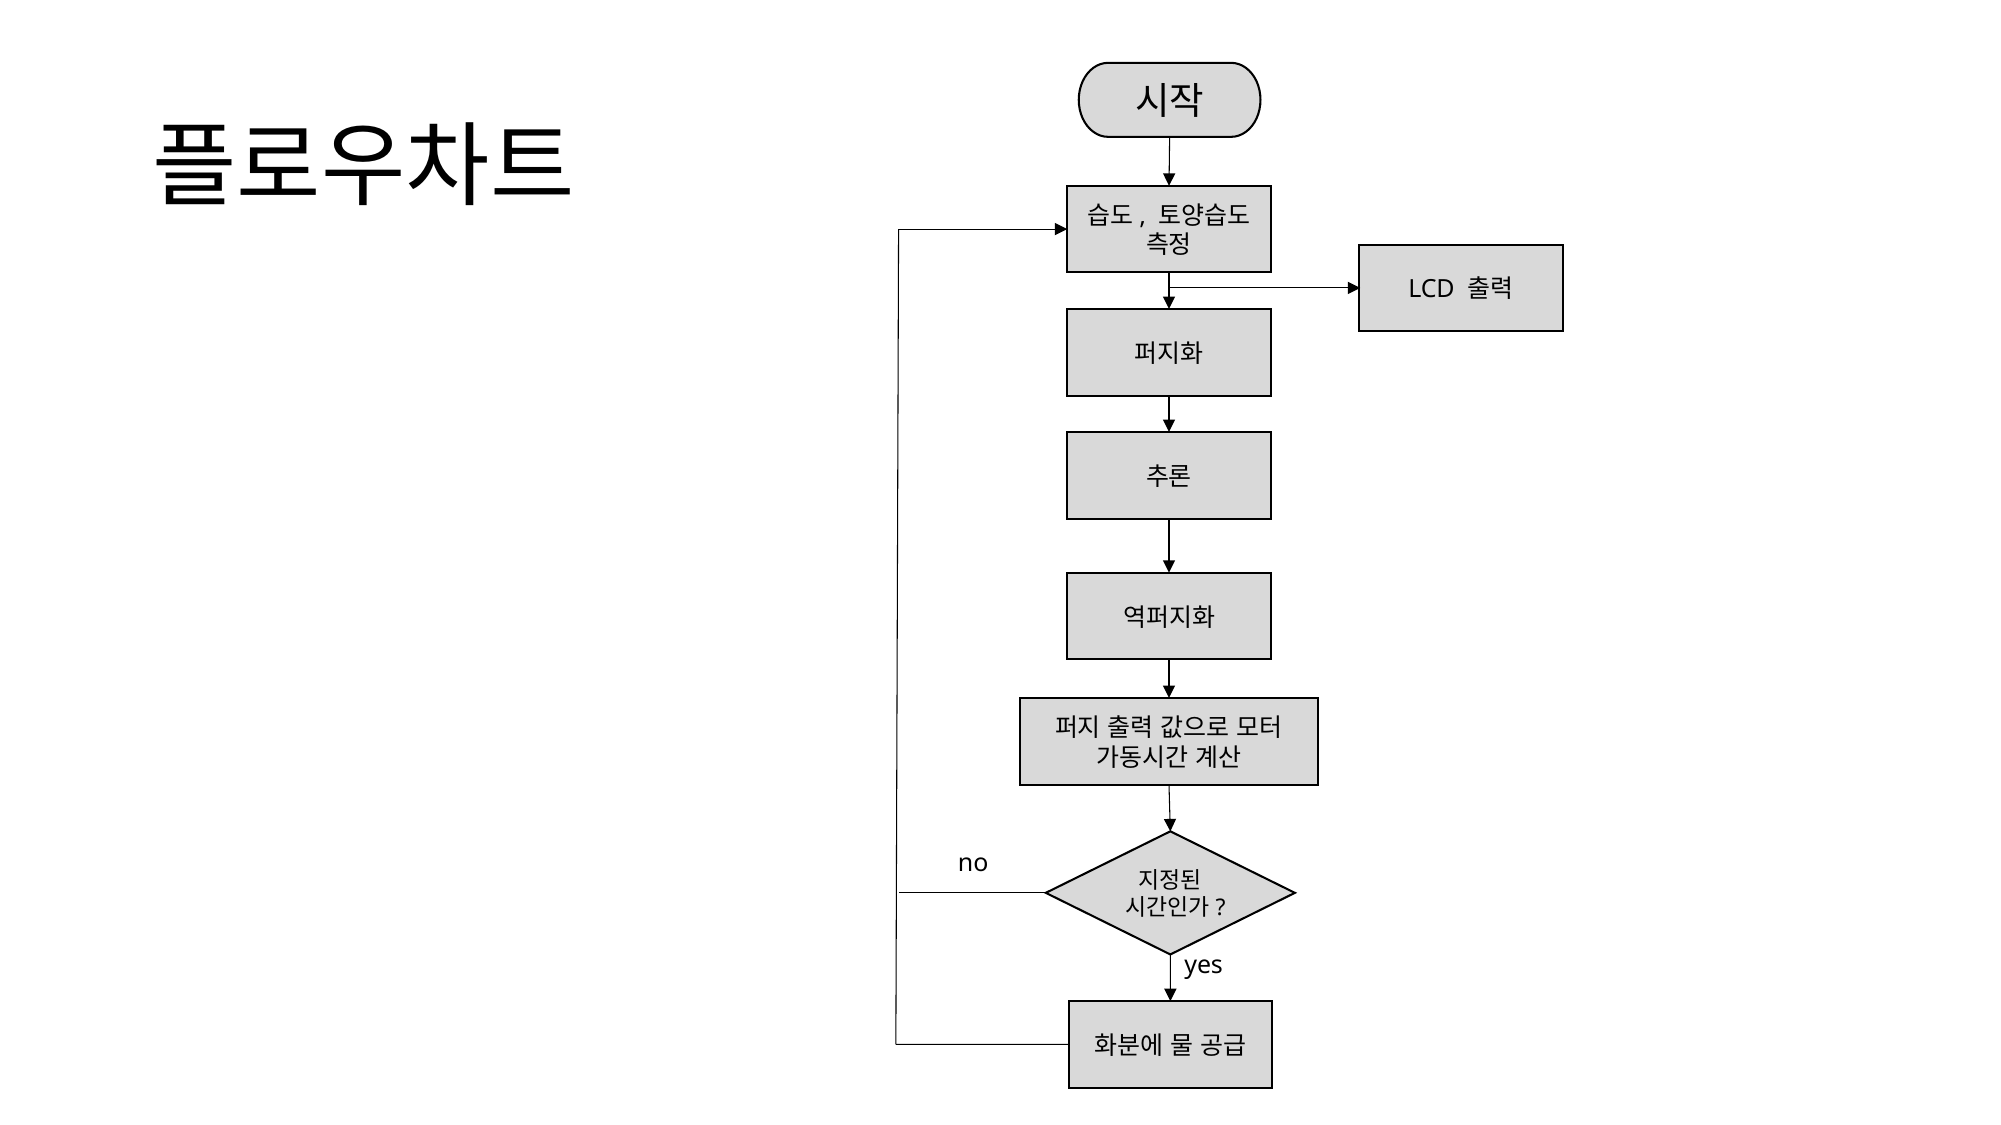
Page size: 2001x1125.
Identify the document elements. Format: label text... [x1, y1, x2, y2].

text_box 퍼지 출력 값으로 모터 가동시간 계산 [1019, 697, 1319, 786]
text_box 화분에 물 공급 [1068, 1000, 1273, 1089]
title 플로우차트 [137, 59, 1863, 278]
text_box no [943, 839, 1004, 884]
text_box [895, 229, 899, 1045]
text_box 습도, 토양습도 측정 [1066, 185, 1272, 273]
text_box 퍼지화 [1066, 308, 1272, 397]
text_box 시작 [1077, 61, 1262, 138]
text_box yes [1169, 941, 1238, 986]
text_box 추론 [1066, 431, 1272, 520]
text_box 지정된 시간인가? [1043, 830, 1298, 955]
text_box 역퍼지화 [1066, 572, 1272, 660]
text_box LCD 출력 [1358, 244, 1564, 332]
